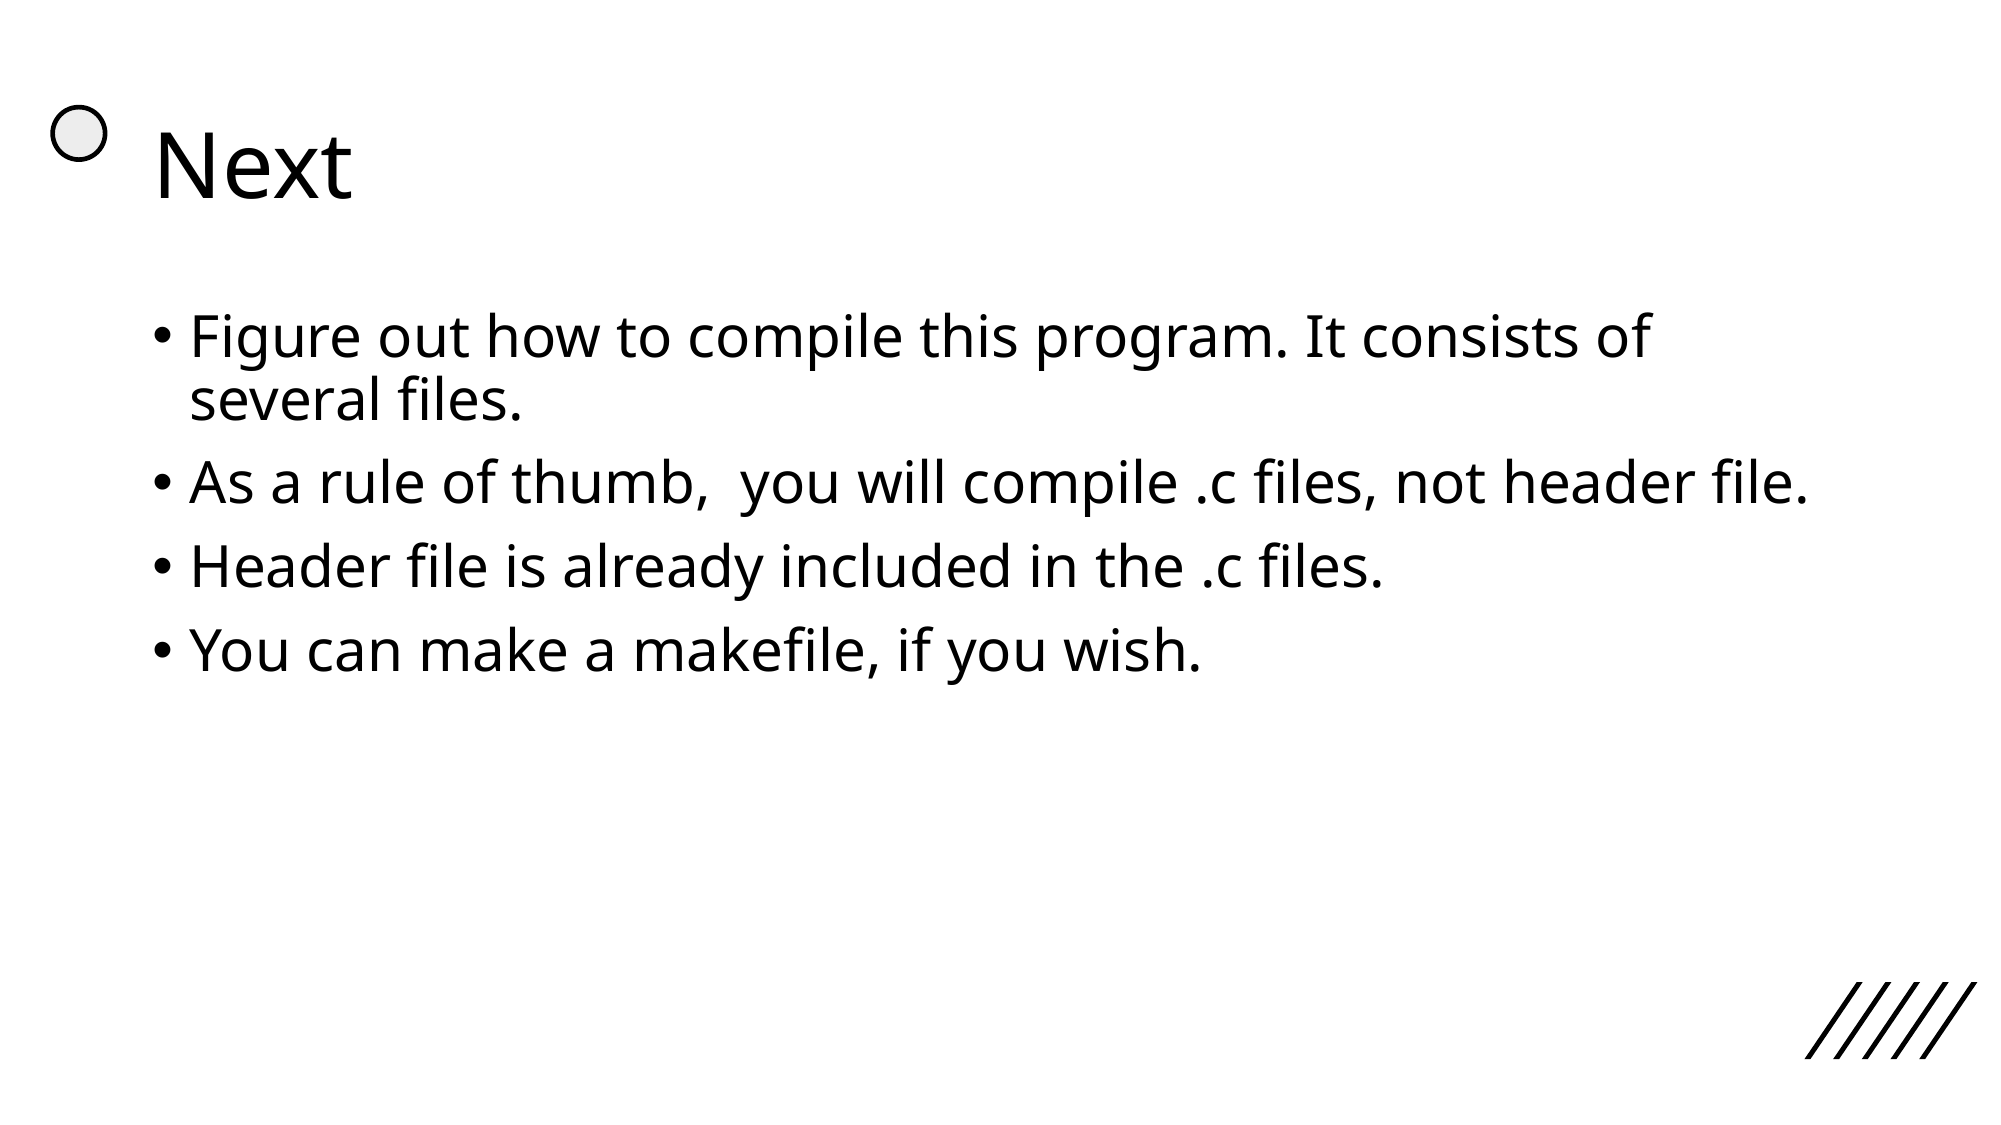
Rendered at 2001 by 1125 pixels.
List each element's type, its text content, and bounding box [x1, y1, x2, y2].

title Next [137, 59, 1863, 278]
list Figure out how to compile this program. It consists of several files. As a rule of thumb, you will compile .c files, not header file. Header file is already included in the .c files. You can make a makefile, if you wish. [137, 299, 1863, 1014]
